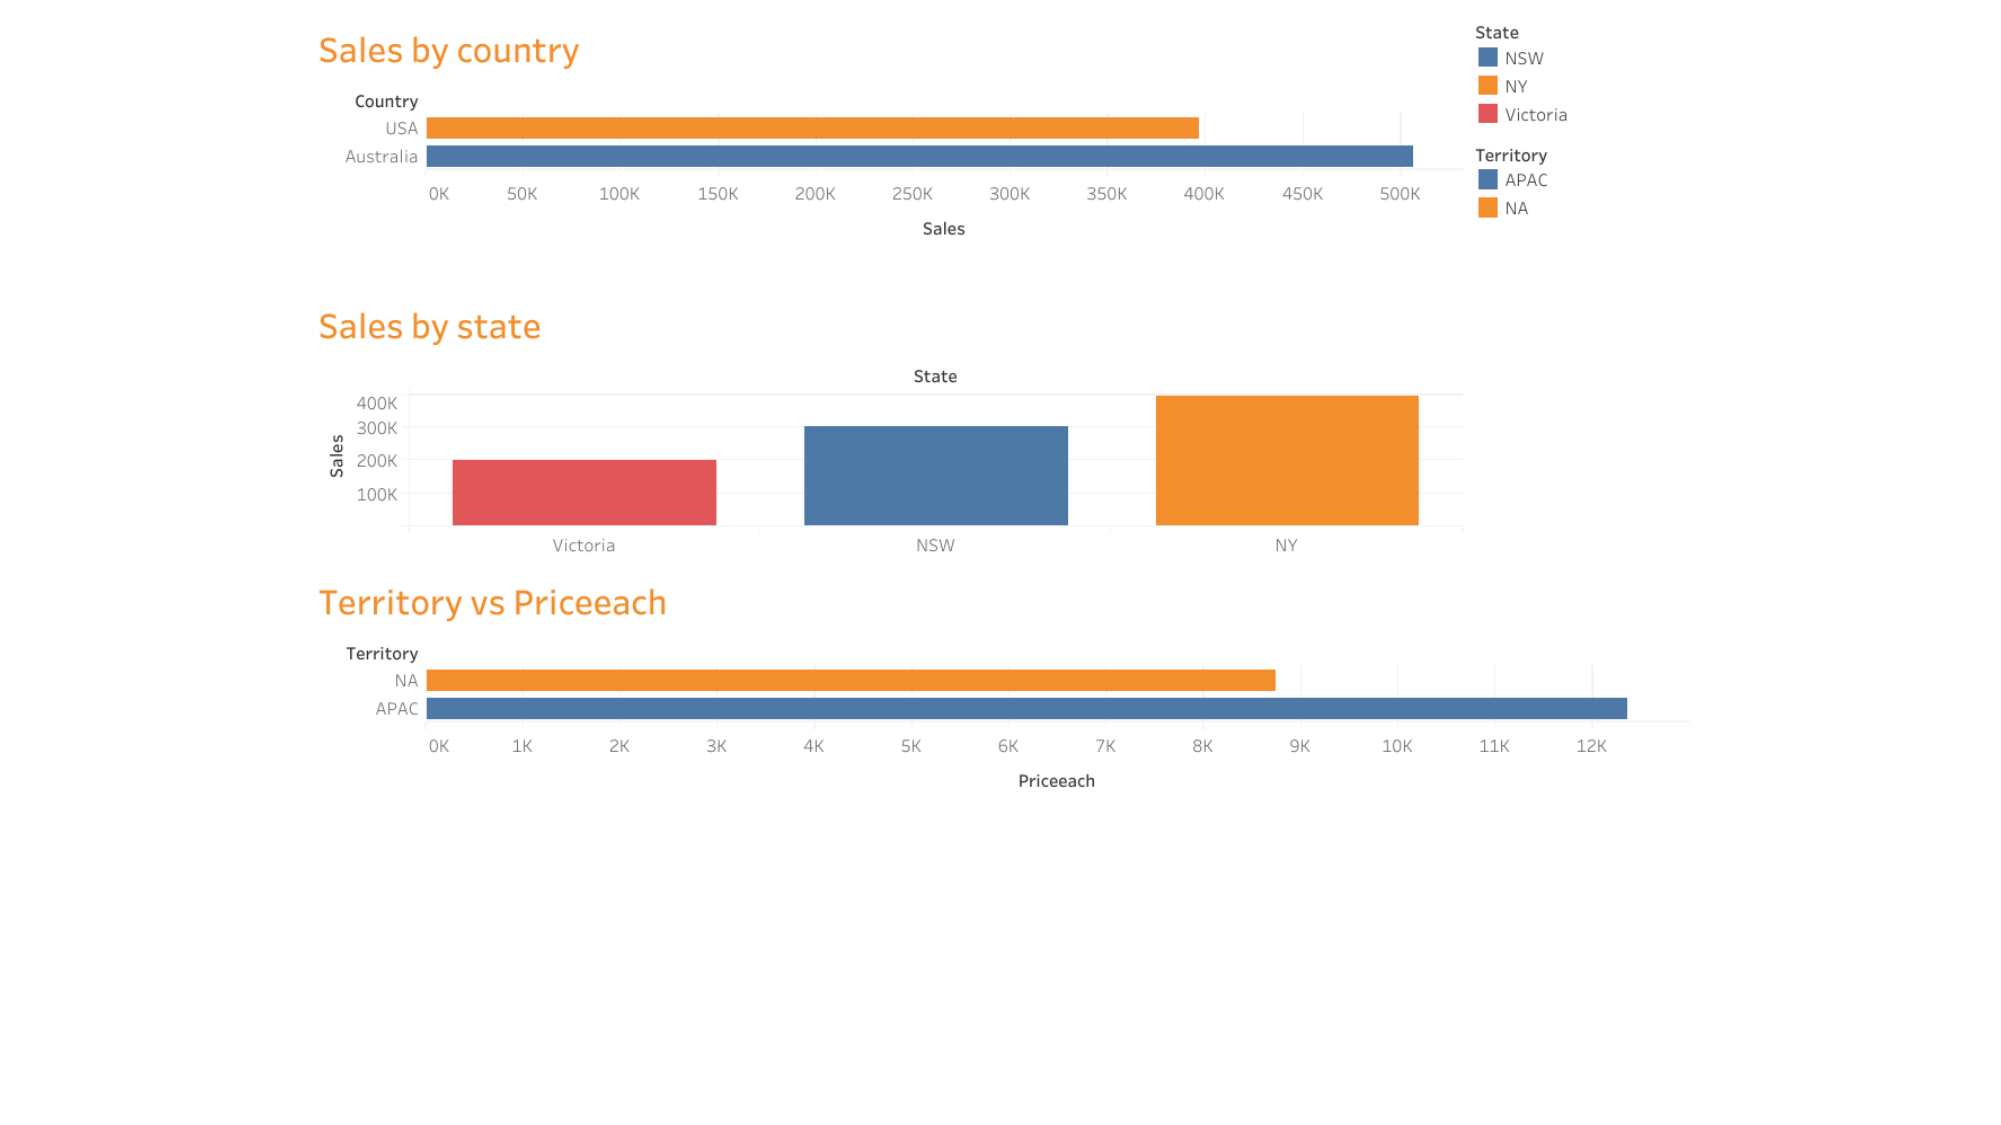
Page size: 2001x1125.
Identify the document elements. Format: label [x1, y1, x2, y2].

picture [296, 0, 1704, 1125]
